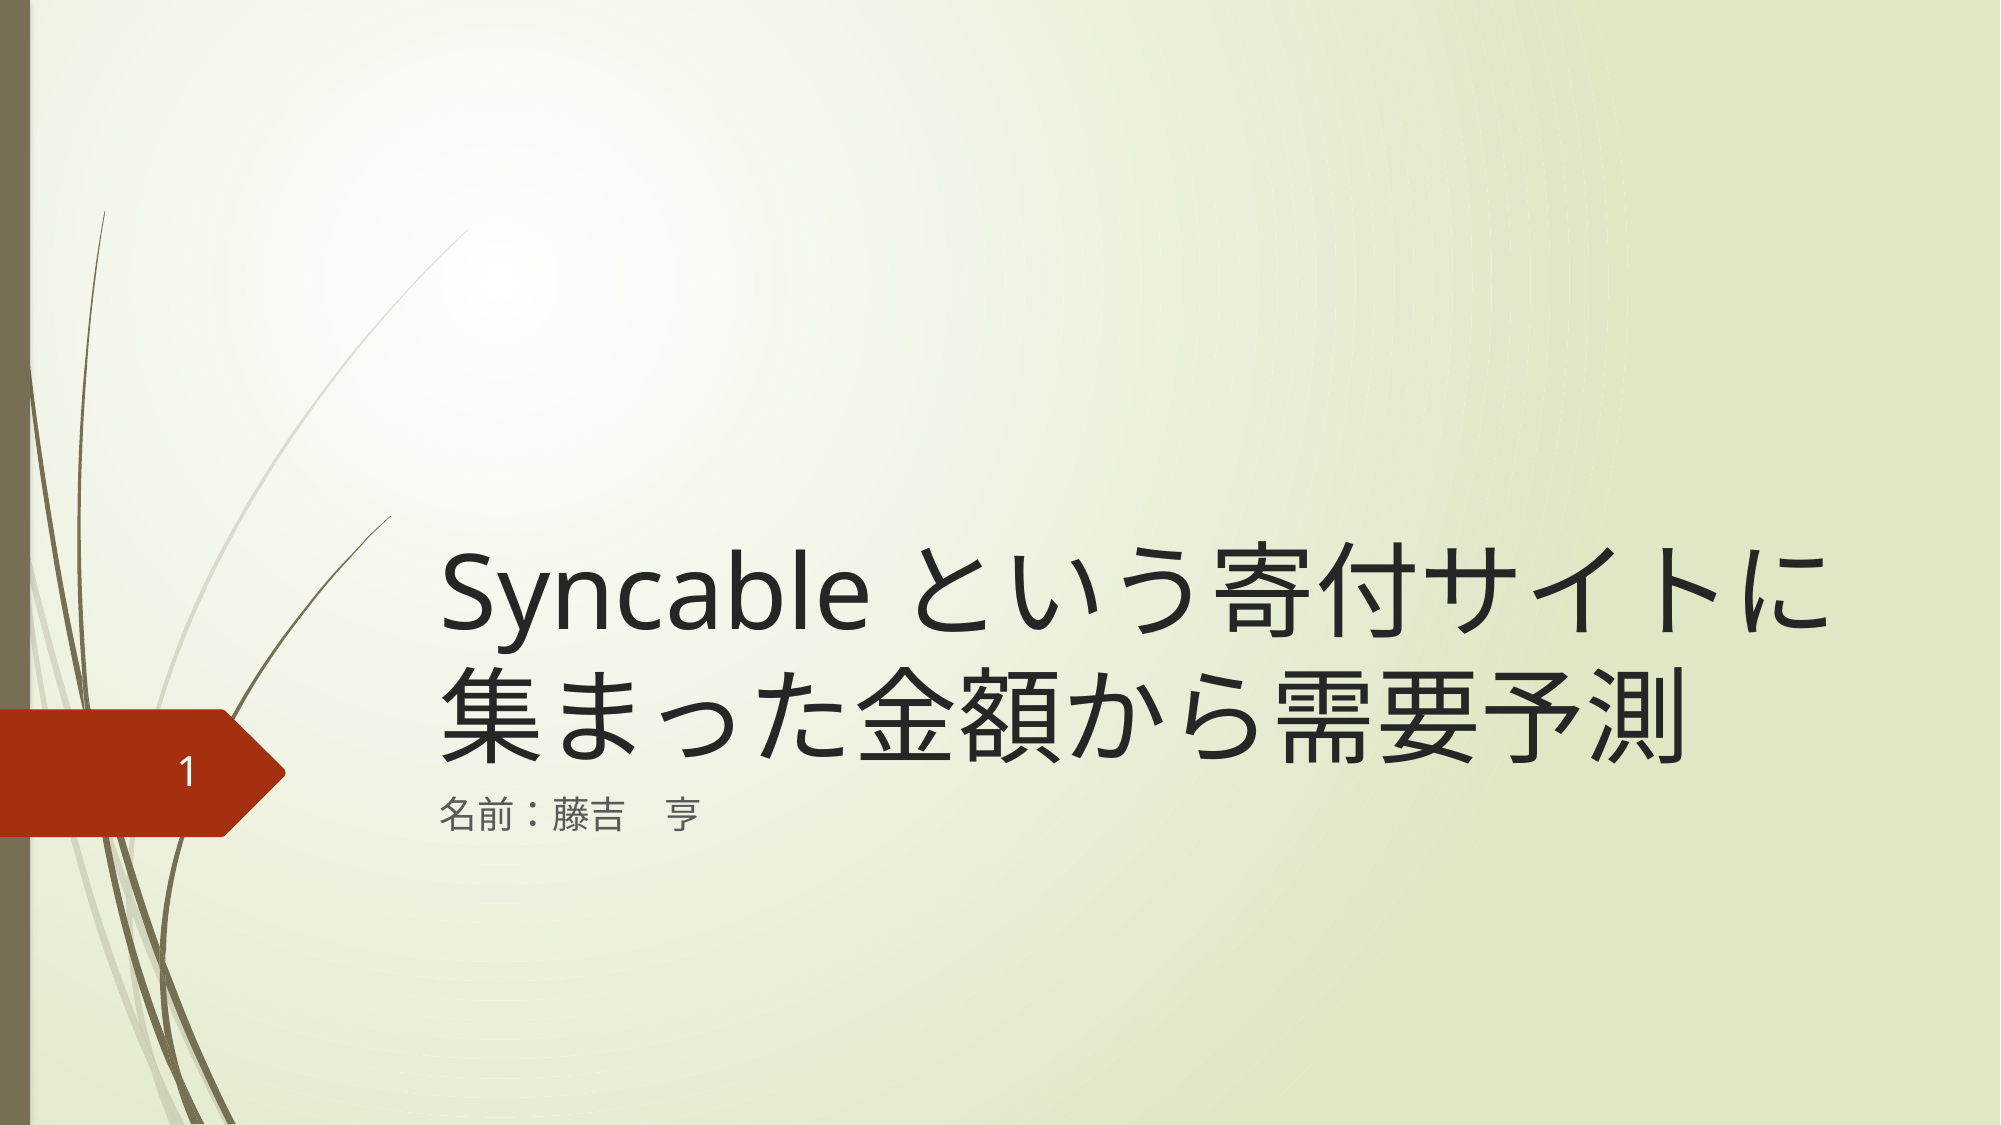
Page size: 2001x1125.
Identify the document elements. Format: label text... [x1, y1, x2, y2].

subtitle 名前：藤吉 亨 [424, 783, 1888, 969]
slide_number 1 [87, 743, 216, 803]
title Syncableという寄付サイトに集まった金額から需要予測 [424, 412, 1888, 783]
